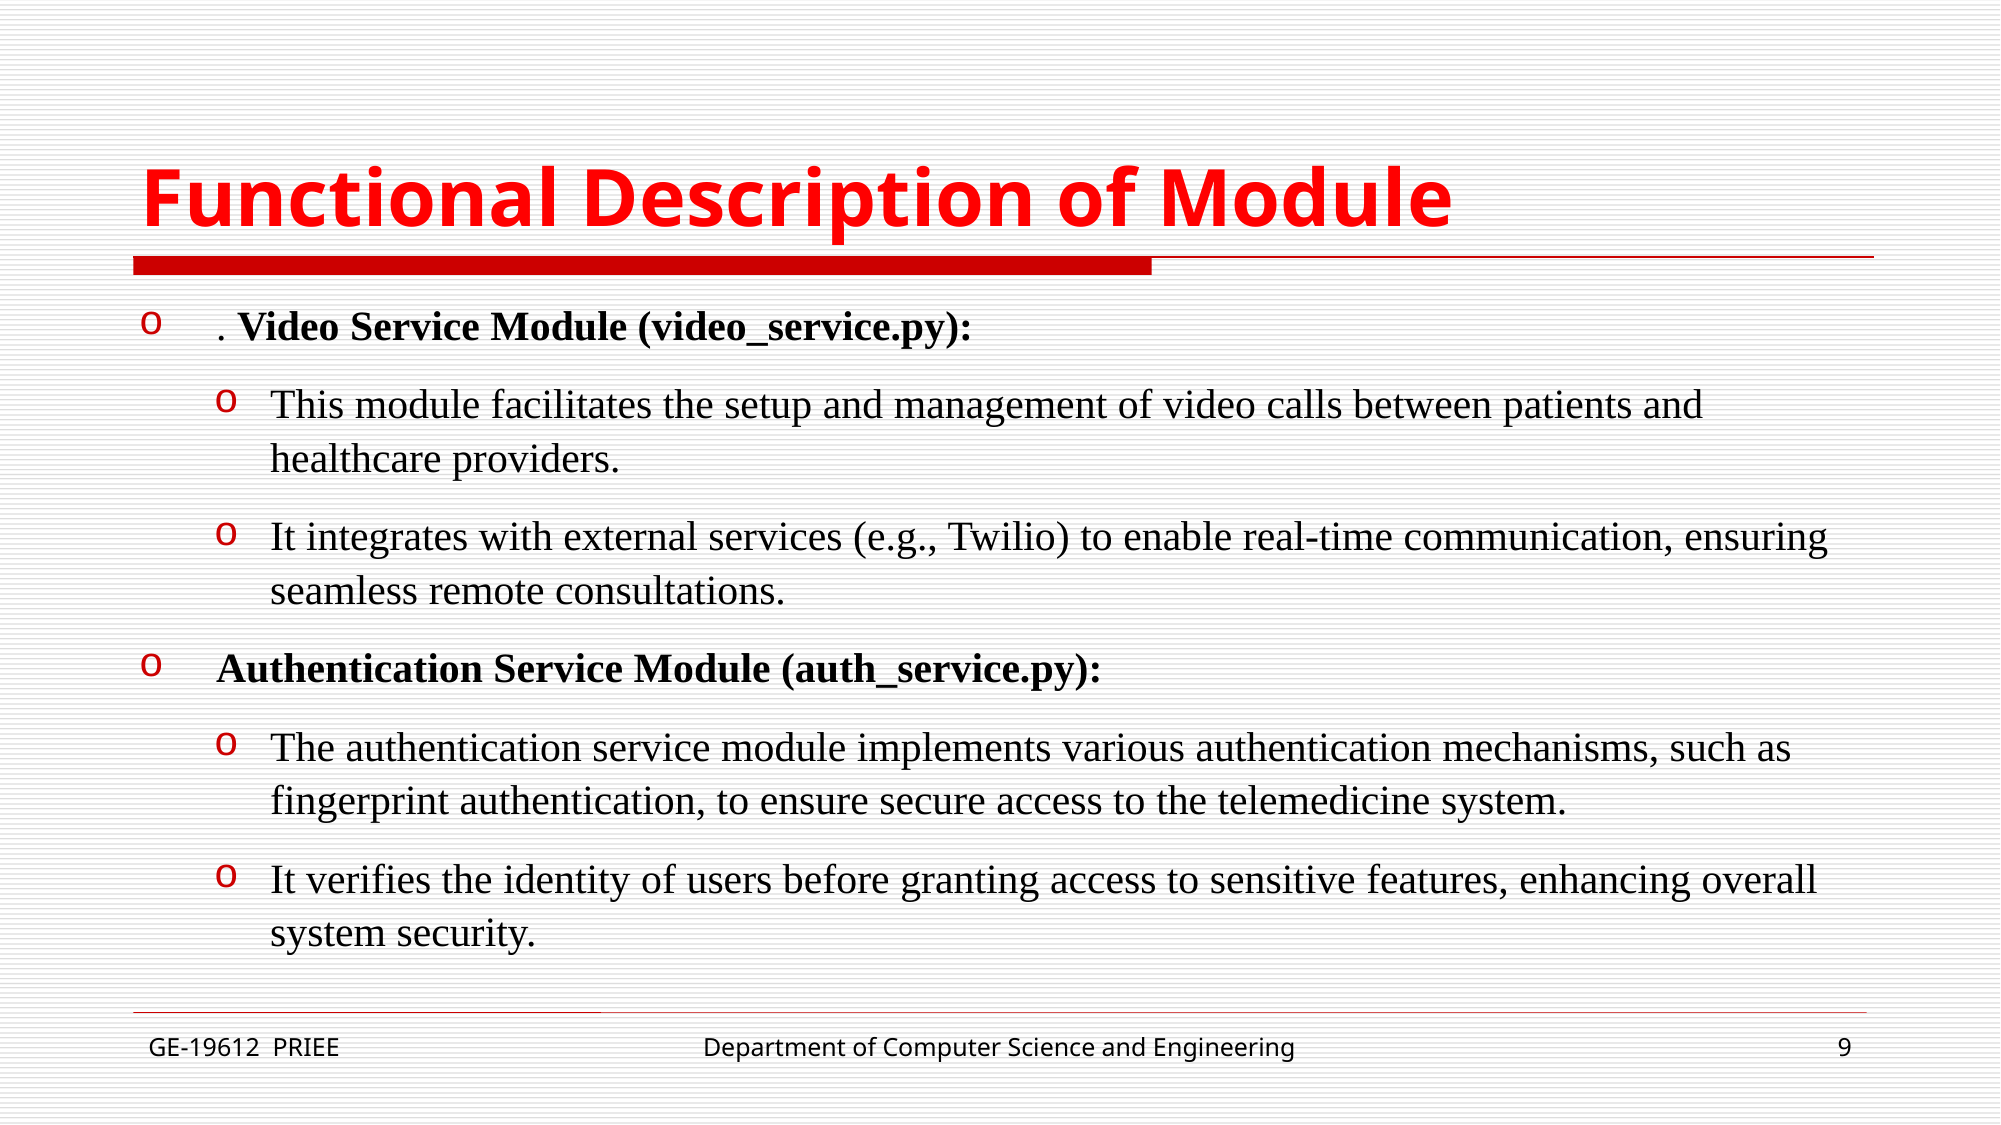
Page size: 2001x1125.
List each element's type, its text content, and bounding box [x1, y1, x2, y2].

slide_number 9 [1433, 1024, 1867, 1103]
picture [0, 0, 2001, 1125]
list . Video Service Module (video_service.py): This module facilitates the setup and management of video calls between patients and healthcare providers. It integrates with external services (e.g., Twilio) to enable real-time communication, ensuring seamless remote consultations. Authentication Service Module (auth_service.py): The authentication service module implements various authentication mechanisms, such as fingerprint authentication, to ensure secure access to the telemedicine system. It verifies the identity of users before granting access to sensitive features, enhancing overall system security. [123, 287, 1874, 988]
footer Department of Computer Science and Engineering [683, 1024, 1317, 1103]
title Functional Description of Module [125, 50, 1876, 250]
slide_number GE-19612 PRIEE [133, 1024, 567, 1103]
